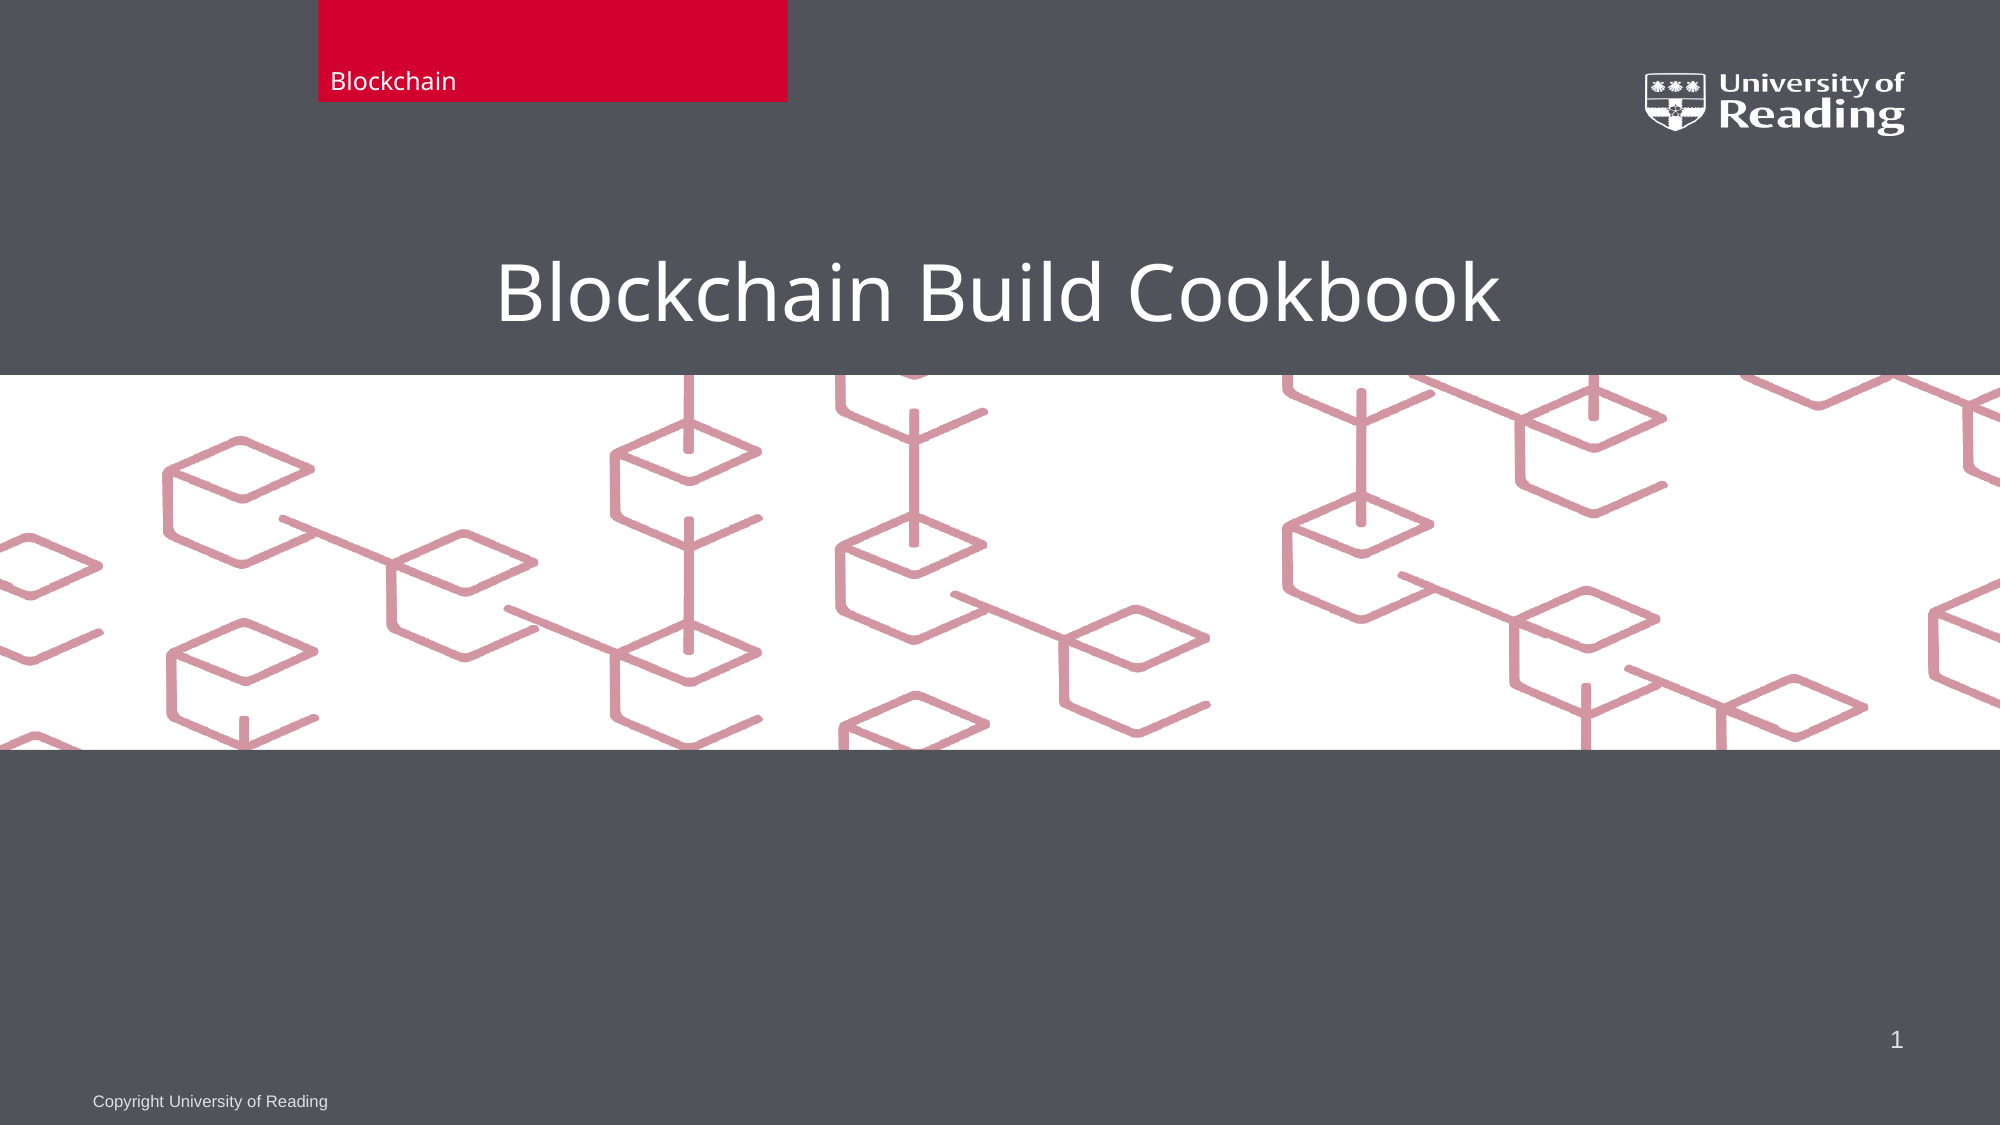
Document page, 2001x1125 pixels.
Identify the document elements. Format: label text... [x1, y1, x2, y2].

slide_number 1 [1756, 1023, 1904, 1065]
title Blockchain Build Cookbook [92, 187, 1904, 339]
picture [1645, 72, 1905, 136]
list Blockchain [318, 0, 788, 102]
